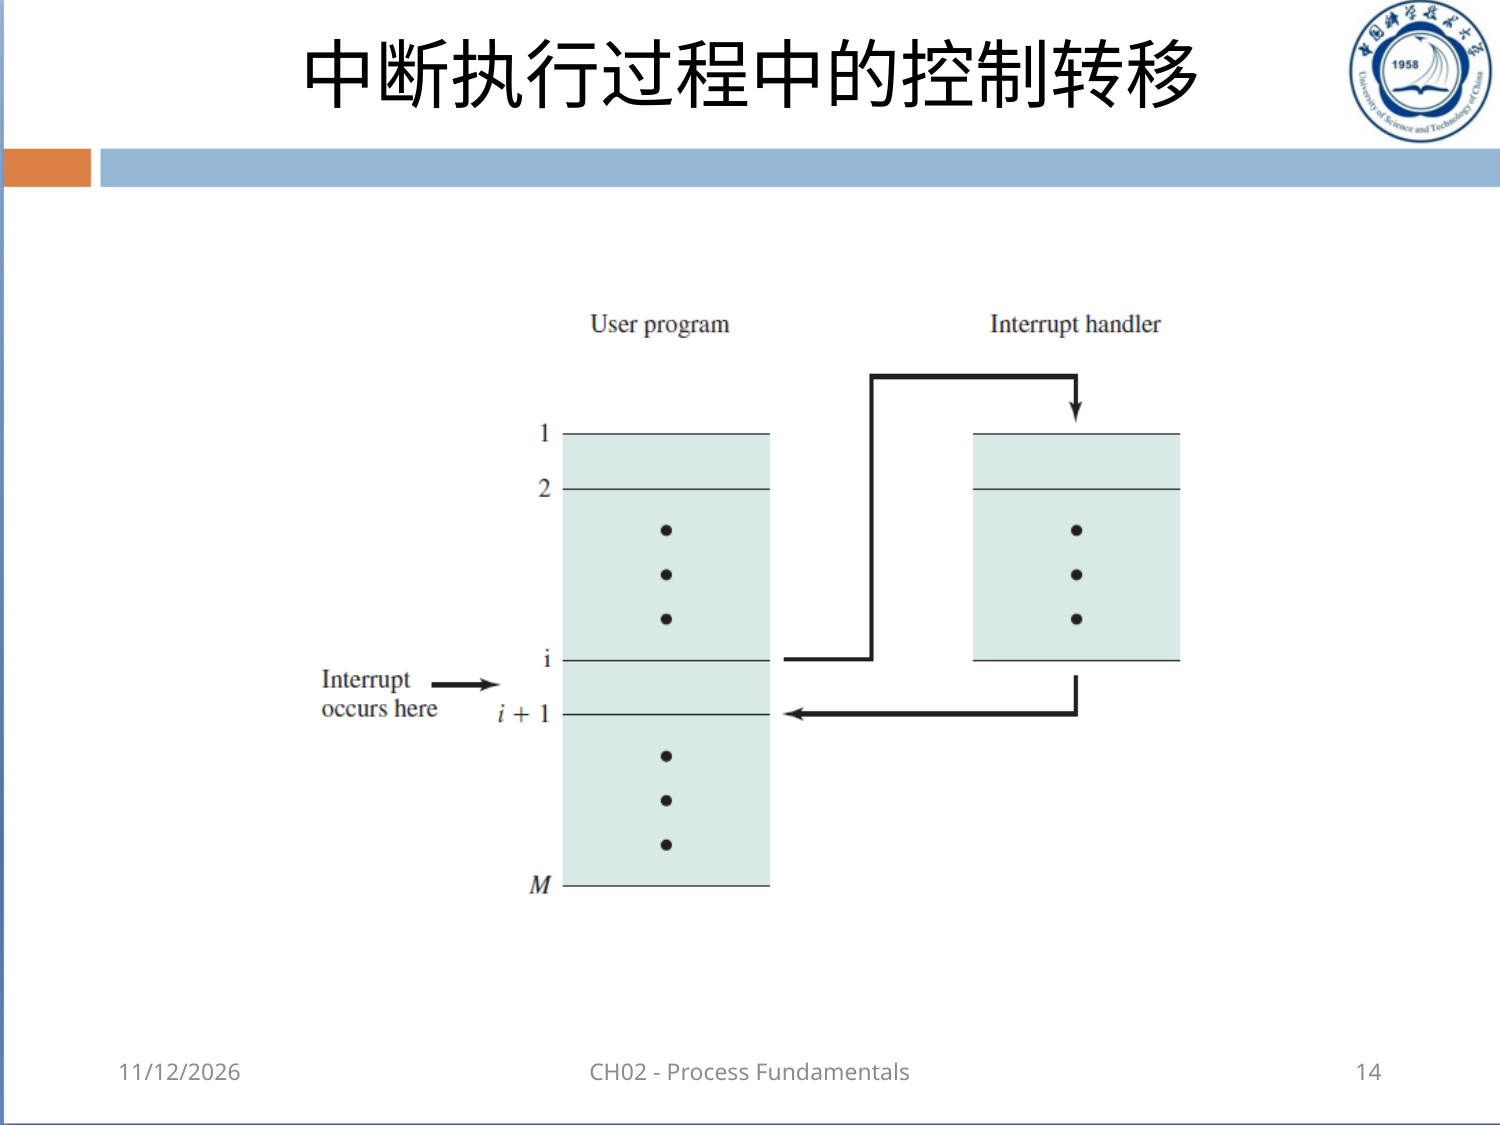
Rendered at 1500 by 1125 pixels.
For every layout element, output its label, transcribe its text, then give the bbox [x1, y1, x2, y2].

footer CH02 - Process Fundamentals [496, 1042, 1004, 1103]
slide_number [103, 1042, 441, 1103]
slide_number 14 [1059, 1042, 1397, 1103]
picture [0, 0, 1500, 1125]
title 中断执行过程中的控制转移 [103, 21, 1397, 136]
